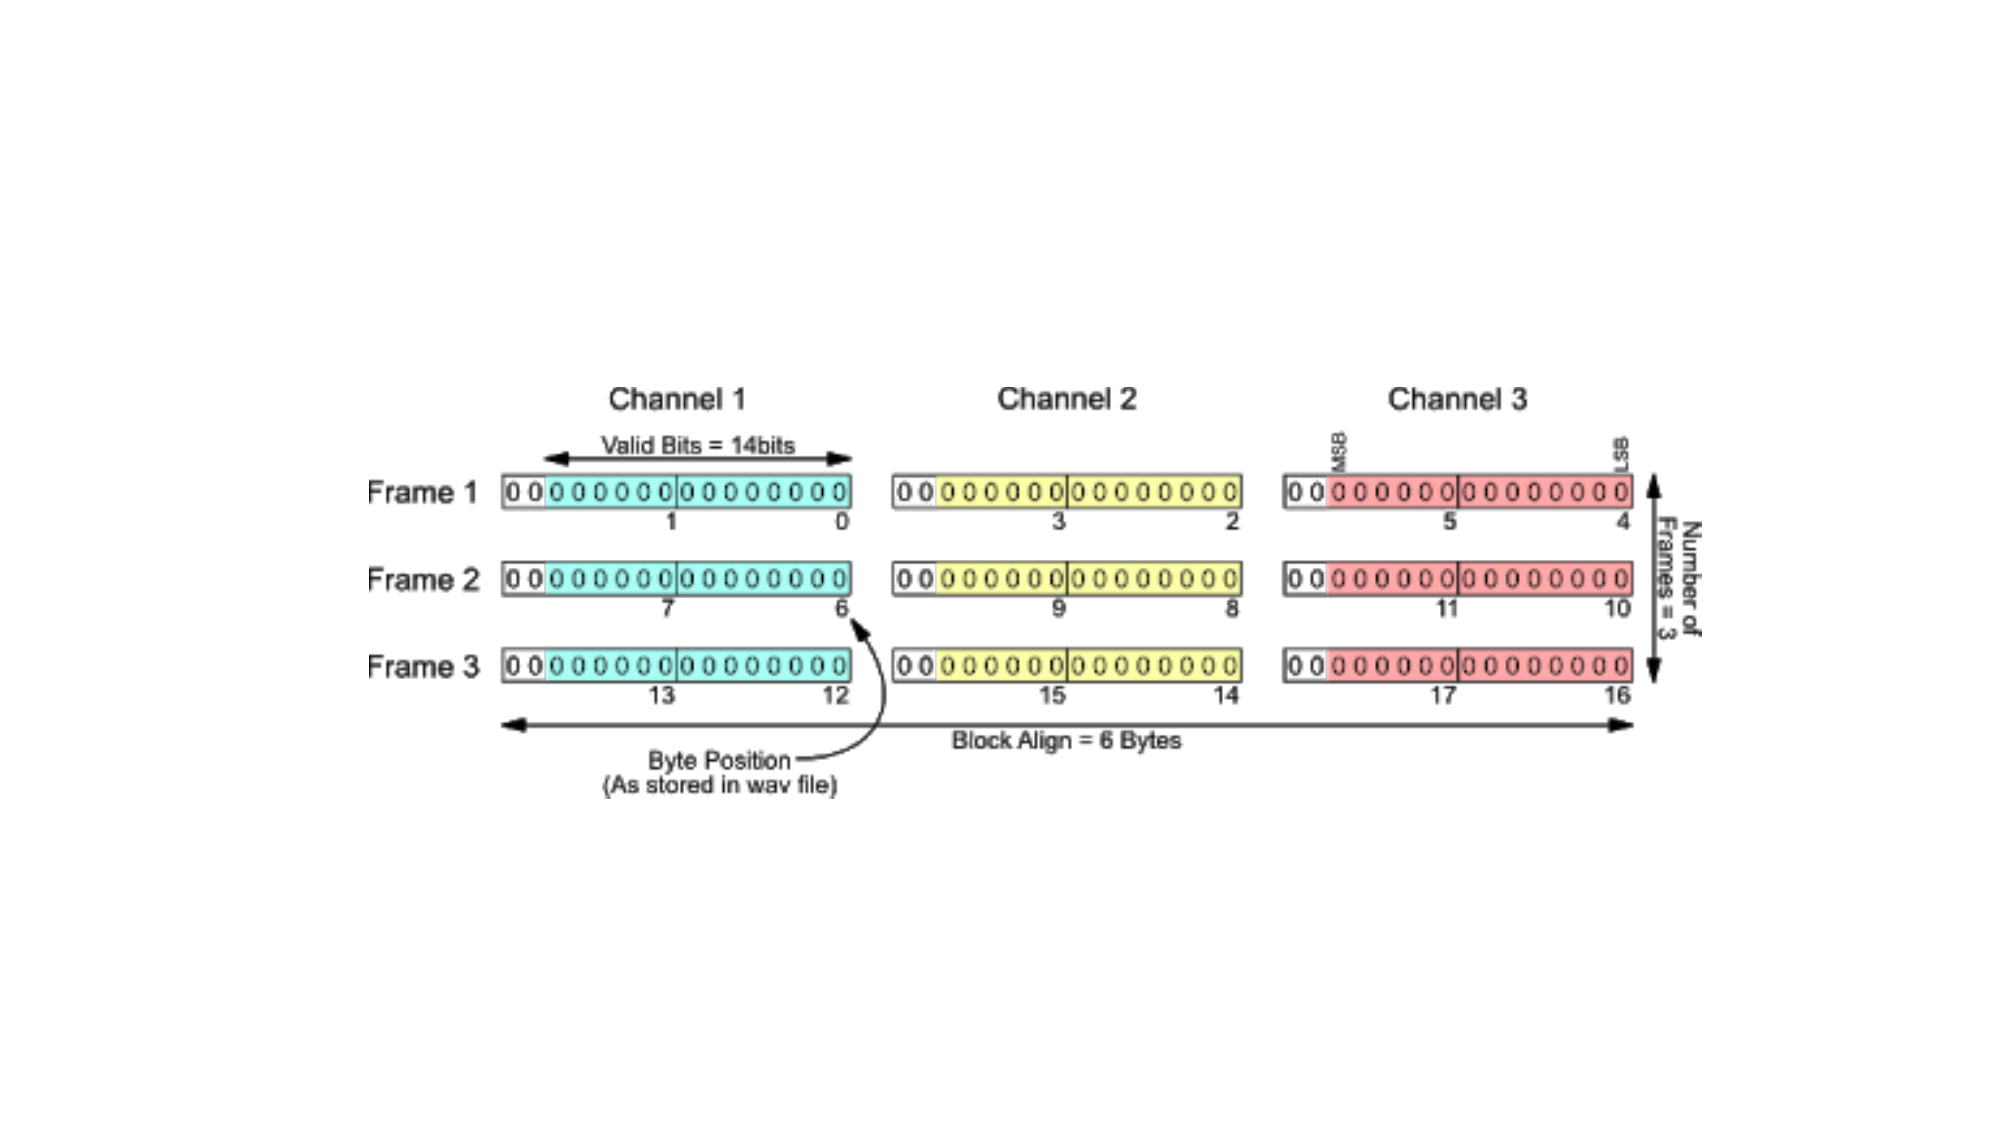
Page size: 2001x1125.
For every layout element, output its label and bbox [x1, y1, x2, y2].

picture [369, 387, 1702, 800]
